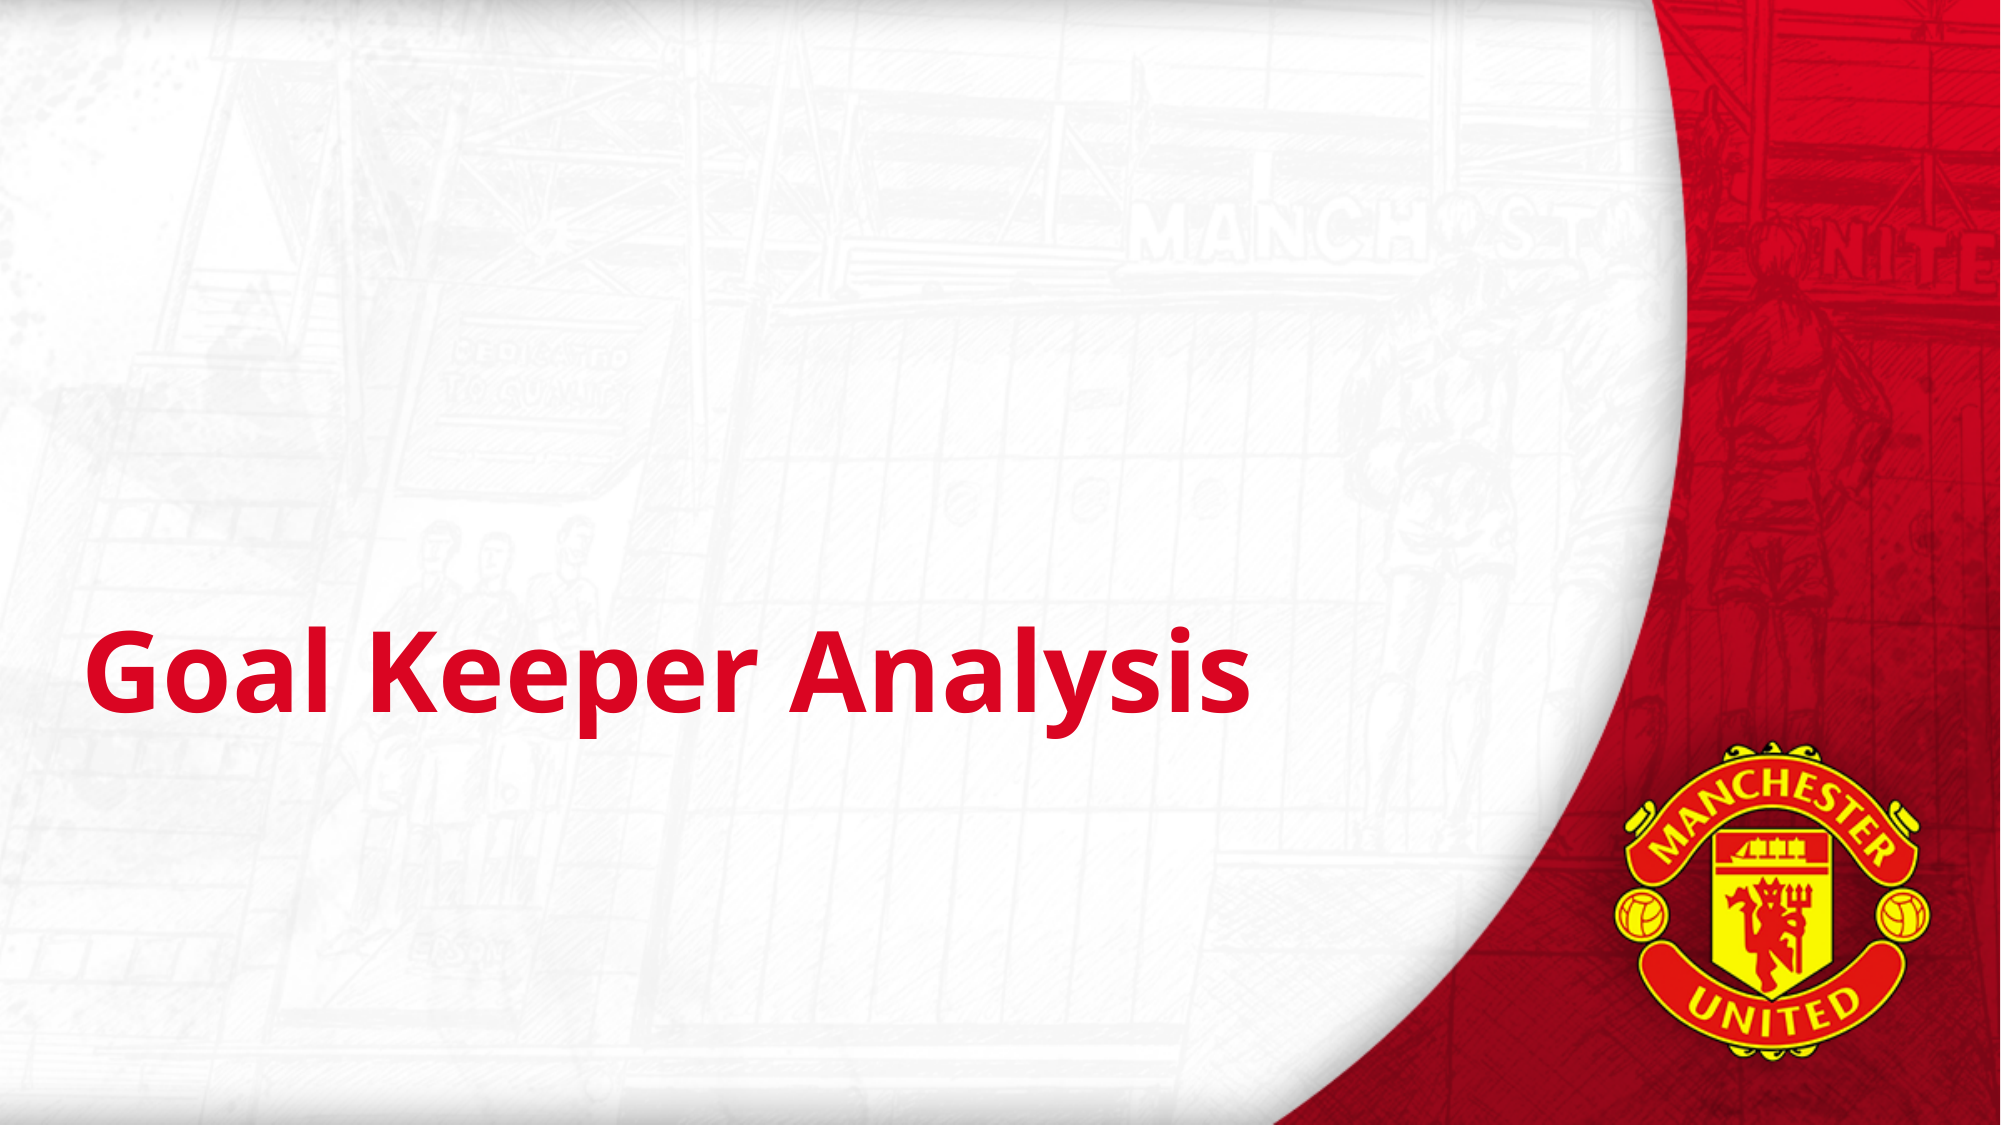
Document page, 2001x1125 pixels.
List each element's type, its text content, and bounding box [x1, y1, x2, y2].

picture [0, 0, 2001, 1125]
title Goal Keeper Analysis [66, 276, 1420, 745]
